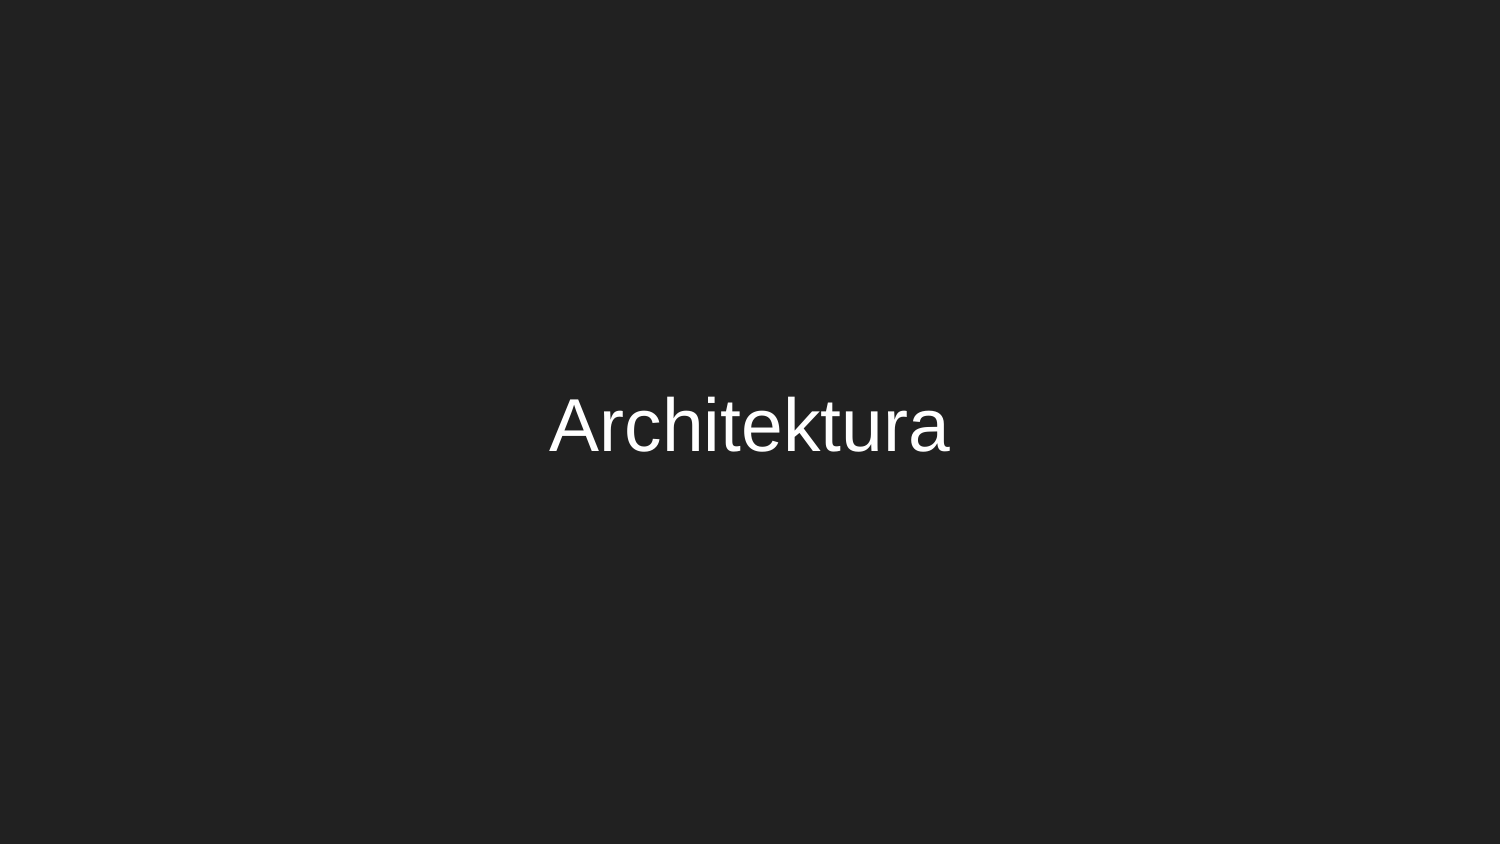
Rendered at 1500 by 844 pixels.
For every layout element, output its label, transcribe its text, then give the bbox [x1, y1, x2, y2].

title Architektura [51, 352, 1449, 491]
